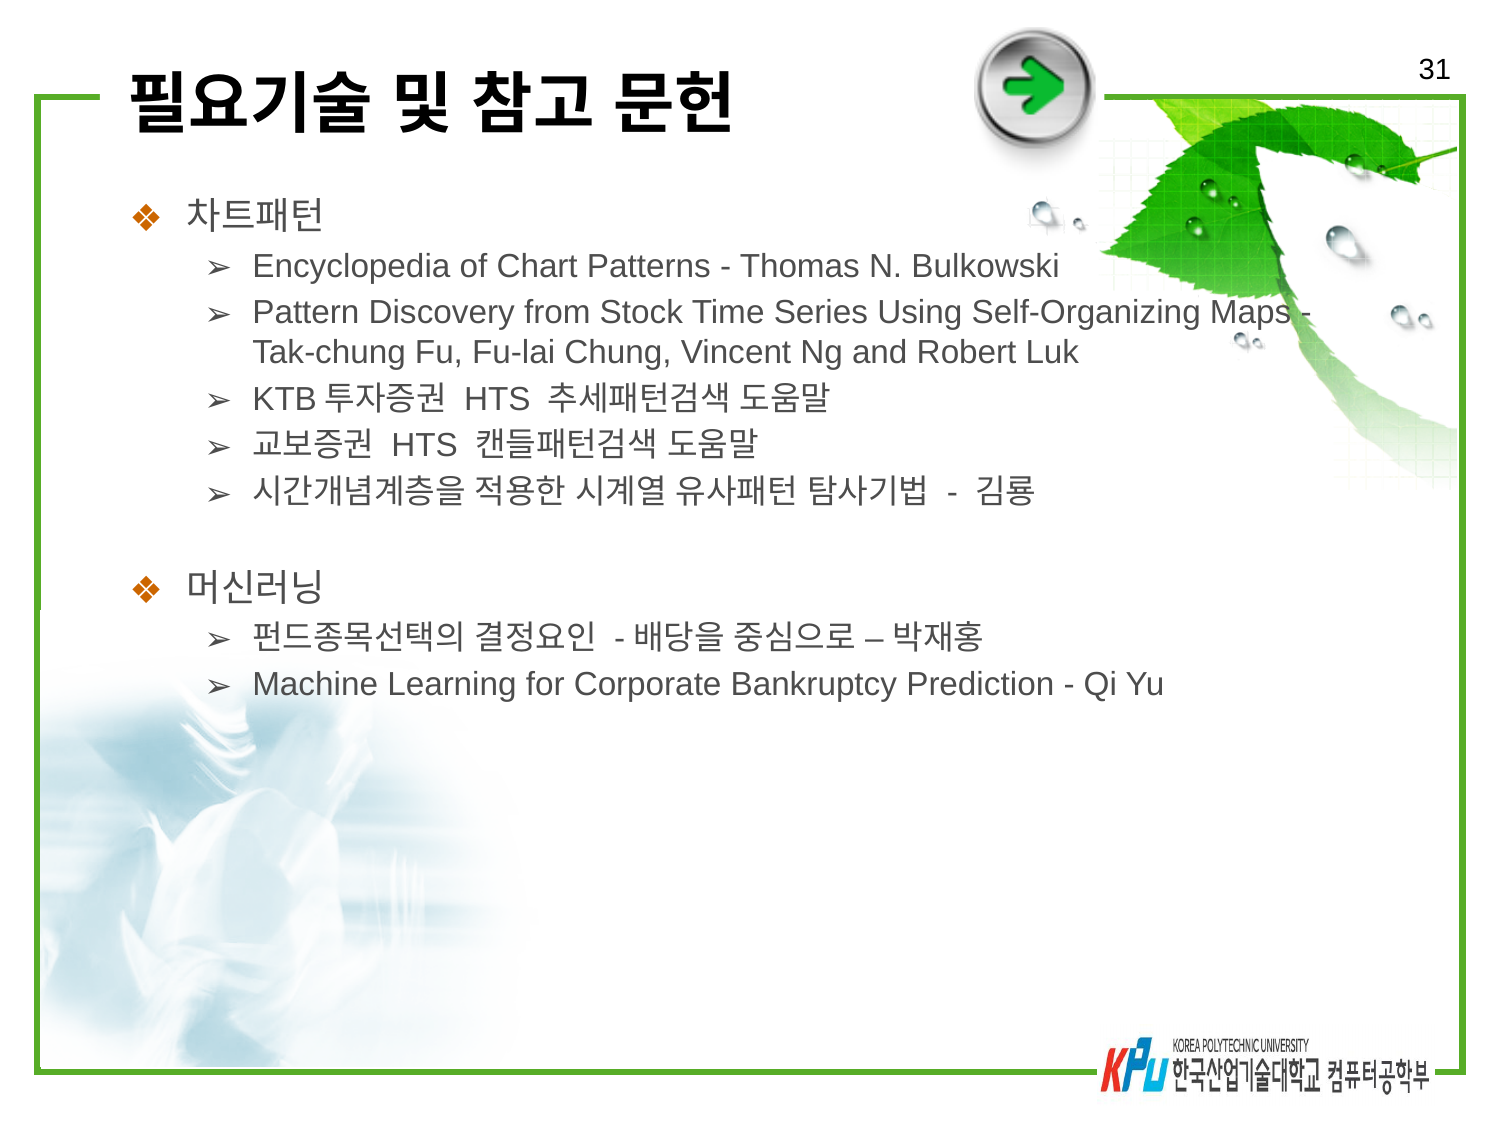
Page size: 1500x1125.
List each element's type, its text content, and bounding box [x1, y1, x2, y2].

picture [40, 610, 554, 1067]
text_box 31 [1116, 42, 1467, 83]
title 필요기술 및 참고 문헌 [112, 54, 875, 147]
picture [1097, 1024, 1435, 1106]
list 차트패턴 Encyclopedia of Chart Patterns - Thomas N. Bulkowski Pattern Discovery from Stock Time Series Using Self-Organizing Maps - Tak-chung Fu, Fu-lai Chung, Vincent Ng and Robert Luk KTB투자증권 HTS 추세패턴검색 도움말 교보증권 HTS 캔들패턴검색 도움말 시간개념계층을 적용한 시계열 유사패턴 탐사기법 - 김룡 머신러닝 펀드종목선택의 결정요인 -배당을 중심으로 – 박재홍 Machine Learning for Corporate Bankruptcy Prediction - Qi Yu [49, 184, 1400, 959]
picture [974, 27, 1457, 518]
